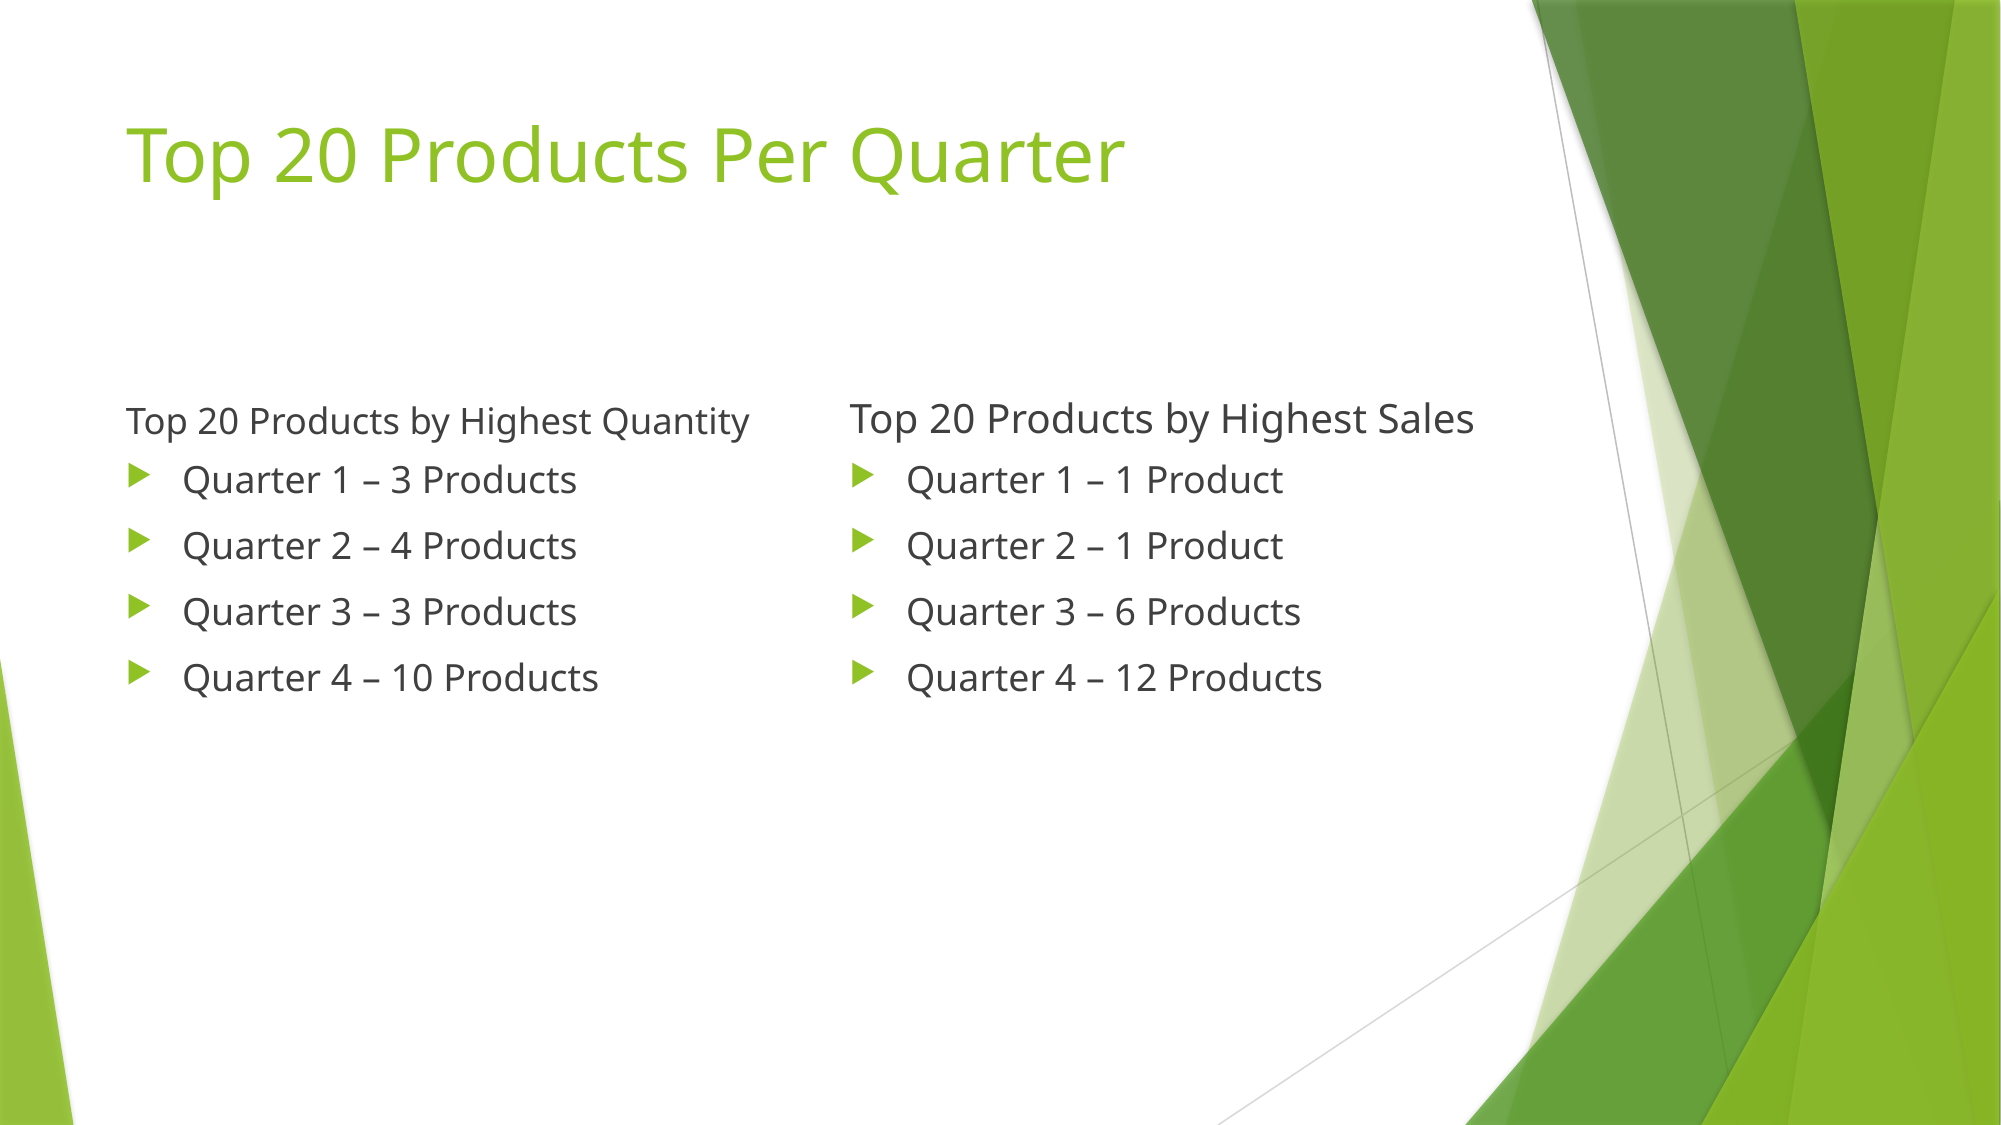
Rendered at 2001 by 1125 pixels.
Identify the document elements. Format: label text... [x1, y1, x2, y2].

list Quarter 1 – 1 Product Quarter 2 – 1 Product Quarter 3 – 6 Products Quarter 4 – 12 Products [834, 448, 1522, 991]
list Top 20 Products by Highest Quantity [110, 354, 798, 448]
list Top 20 Products by Highest Sales [834, 354, 1522, 448]
list Quarter 1 – 3 Products Quarter 2 – 4 Products Quarter 3 – 3 Products Quarter 4 – 10 Products [110, 448, 798, 991]
title Top 20 Products Per Quarter [111, 99, 1522, 317]
